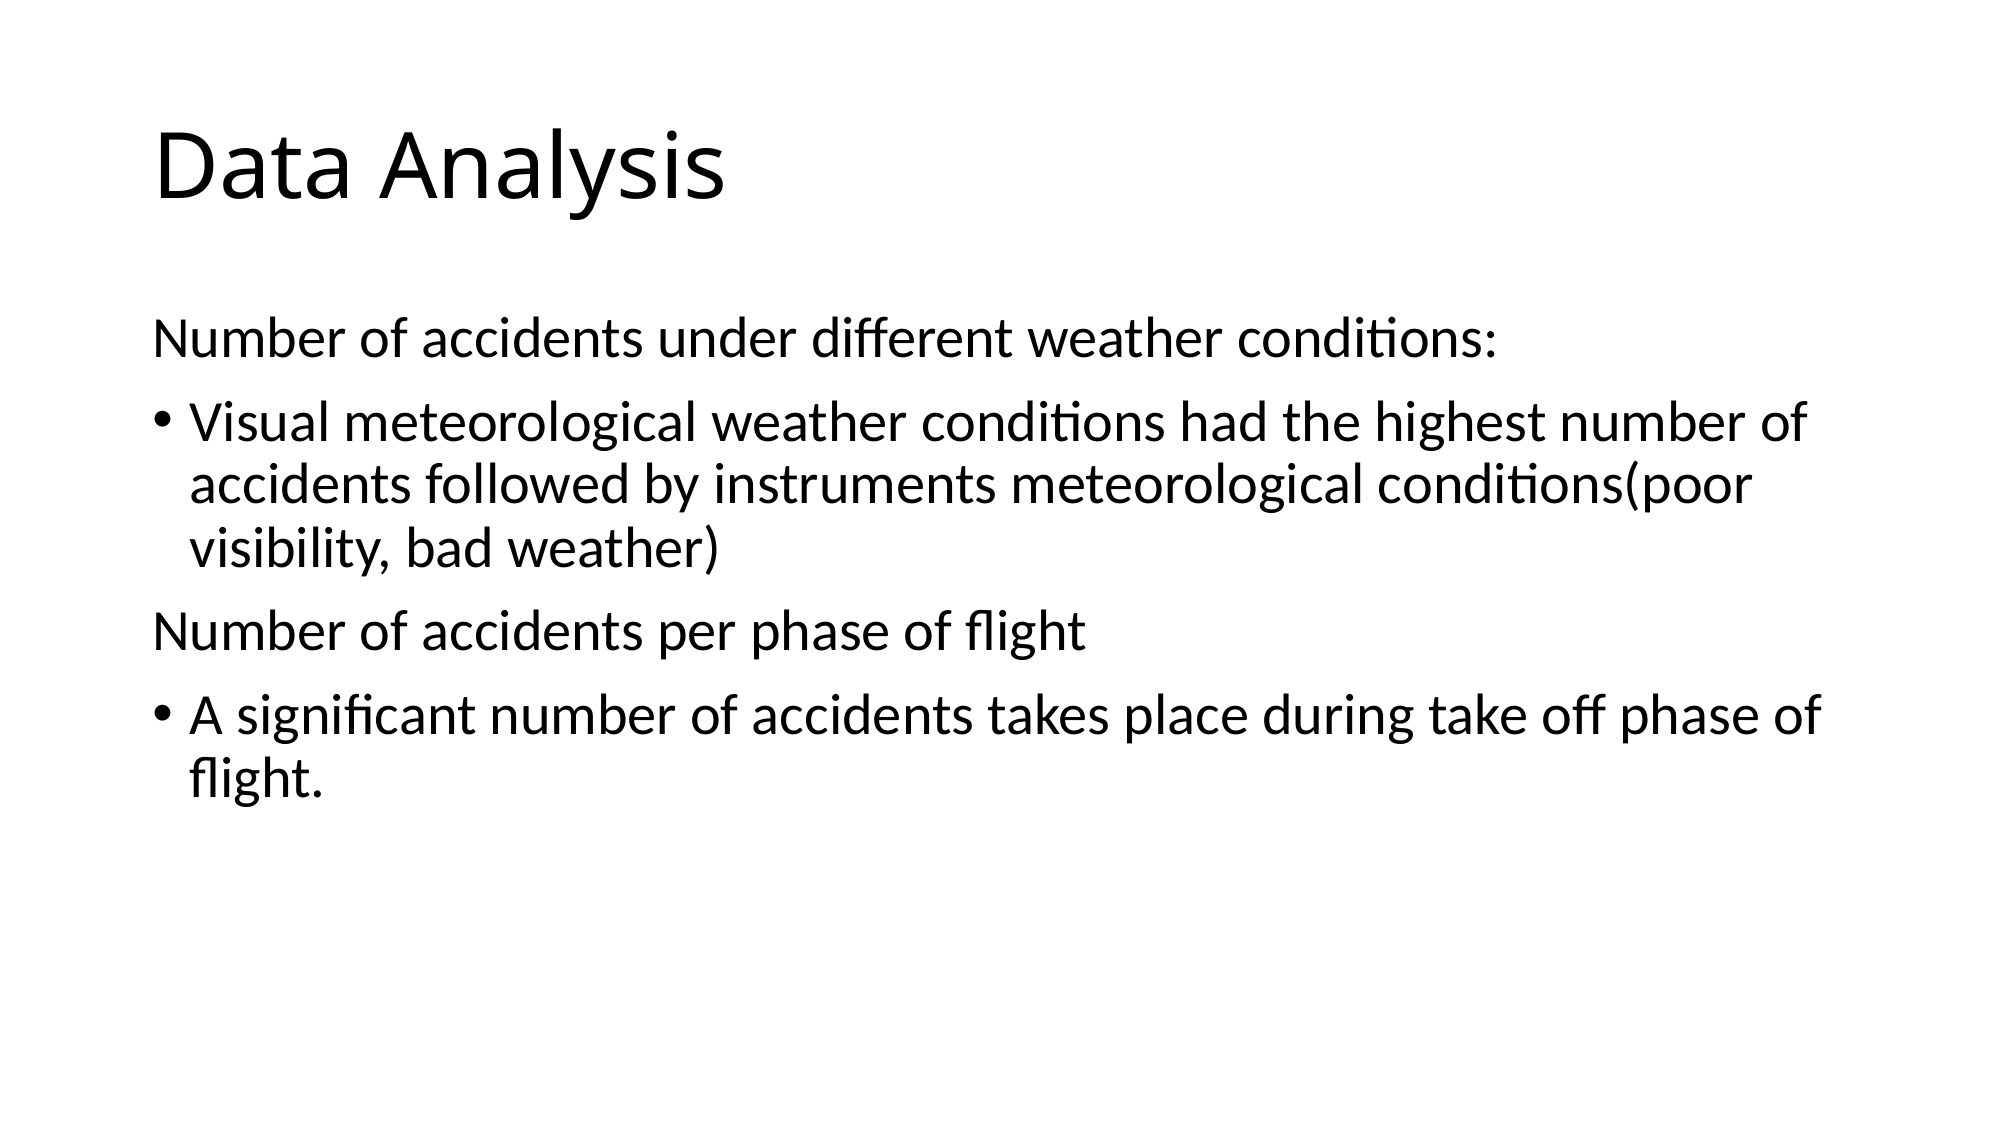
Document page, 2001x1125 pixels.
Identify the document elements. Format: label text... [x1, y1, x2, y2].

list Number of accidents under different weather conditions: Visual meteorological weather conditions had the highest number of accidents followed by instruments meteorological conditions(poor visibility, bad weather) Number of accidents per phase of flight A significant number of accidents takes place during take off phase of flight. [137, 299, 1863, 1014]
title Data Analysis [137, 59, 1863, 278]
